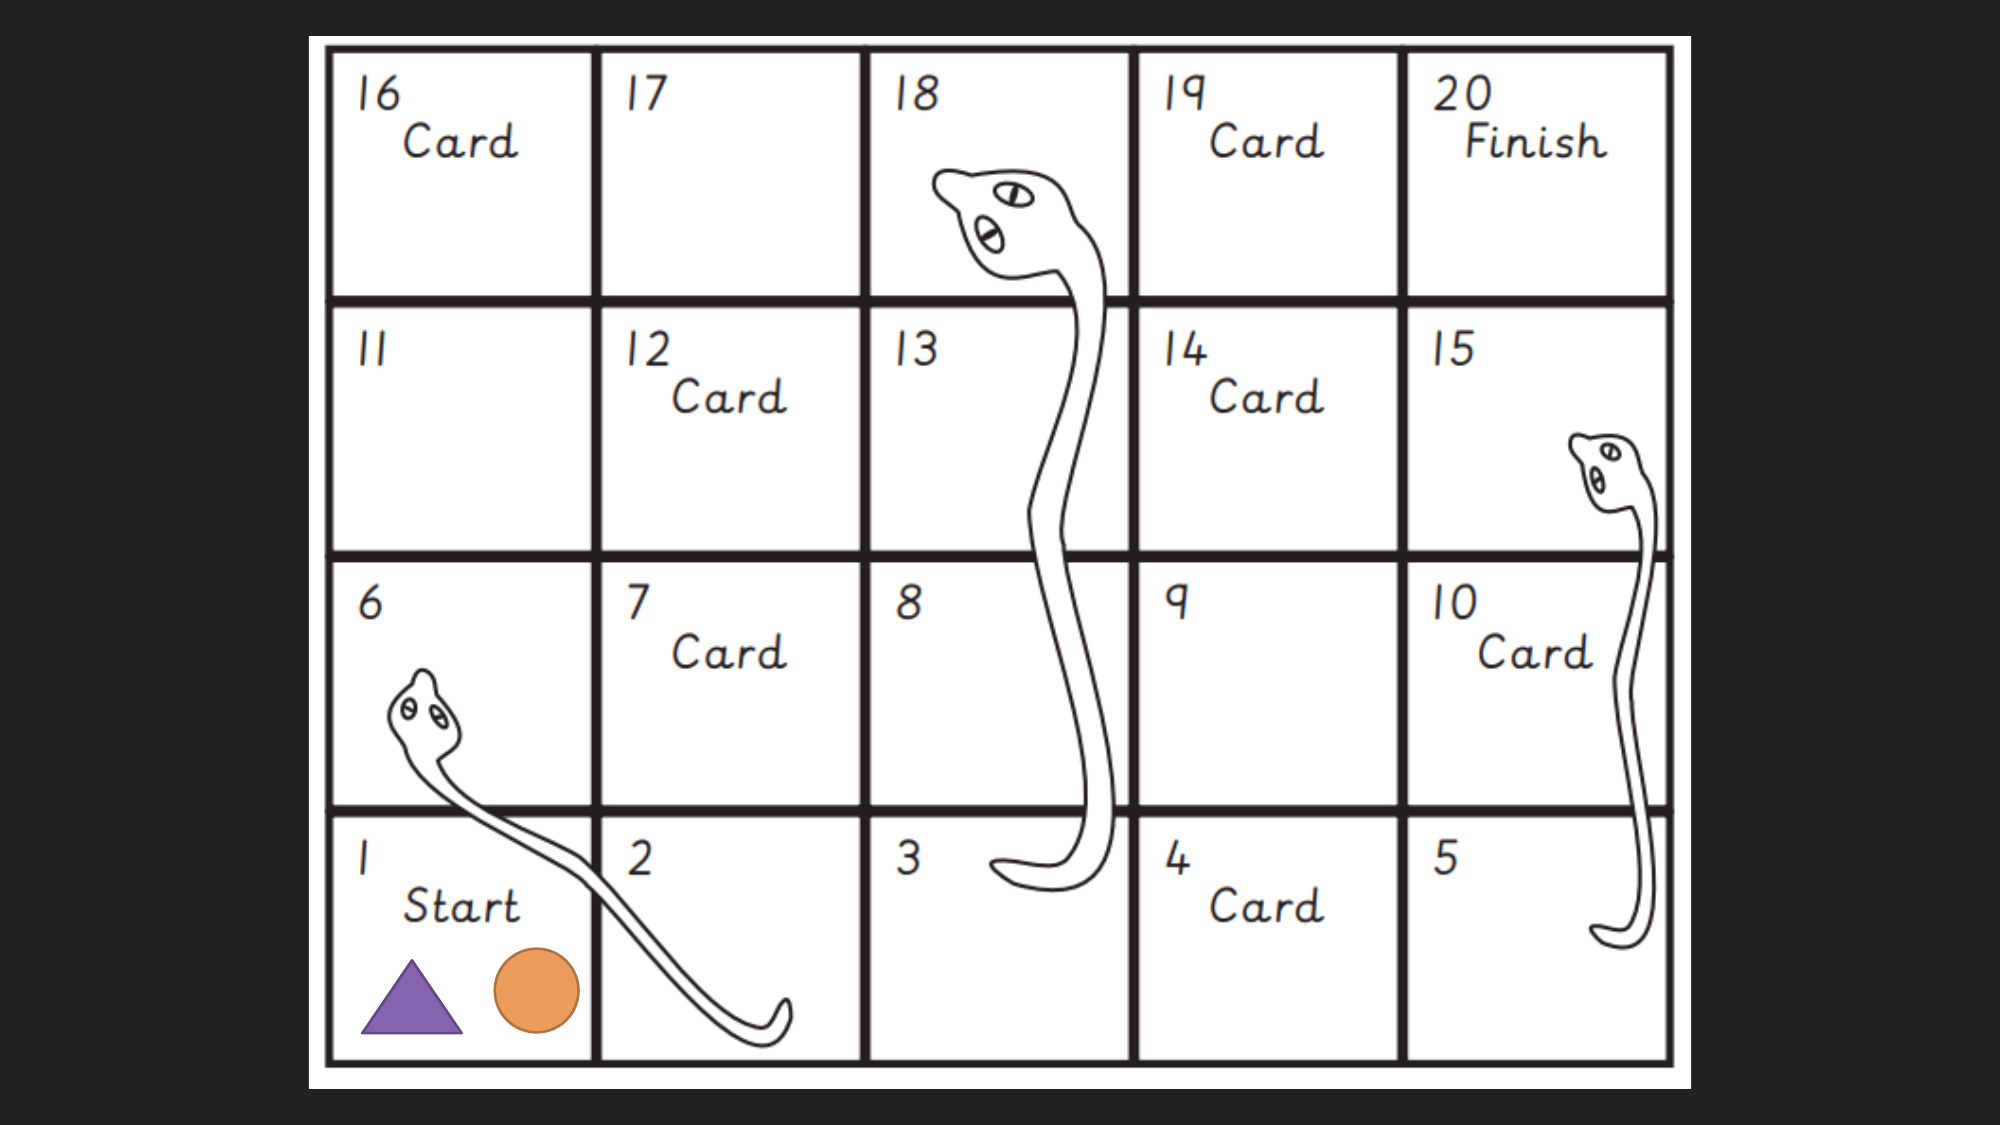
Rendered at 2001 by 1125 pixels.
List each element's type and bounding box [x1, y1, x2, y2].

picture [308, 35, 1692, 1089]
